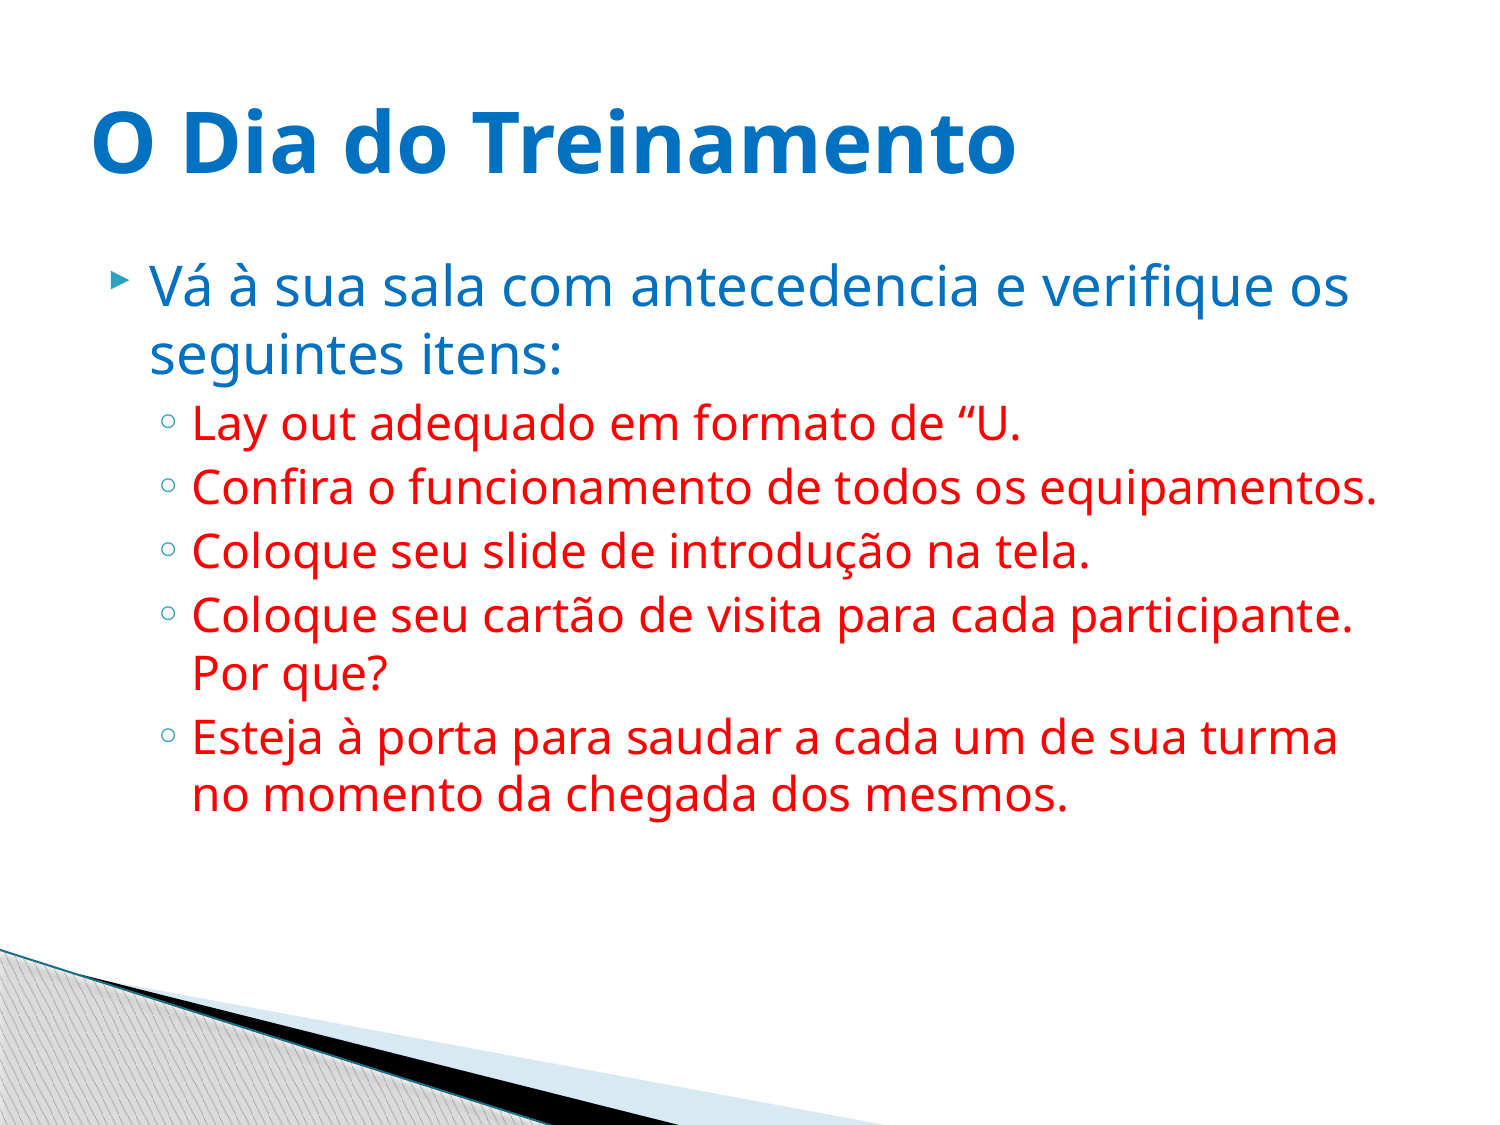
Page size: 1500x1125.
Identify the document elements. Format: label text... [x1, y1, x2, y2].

list Vá à sua sala com antecedencia e verifique os seguintes itens: Lay out adequado em formato de “U. Confira o funcionamento de todos os equipamentos. Coloque seu slide de introdução na tela. Coloque seu cartão de visita para cada participante. Por que? Esteja à porta para saudar a cada um de sua turma no momento da chegada dos mesmos. [75, 243, 1425, 986]
title O Dia do Treinamento [75, 45, 1425, 233]
